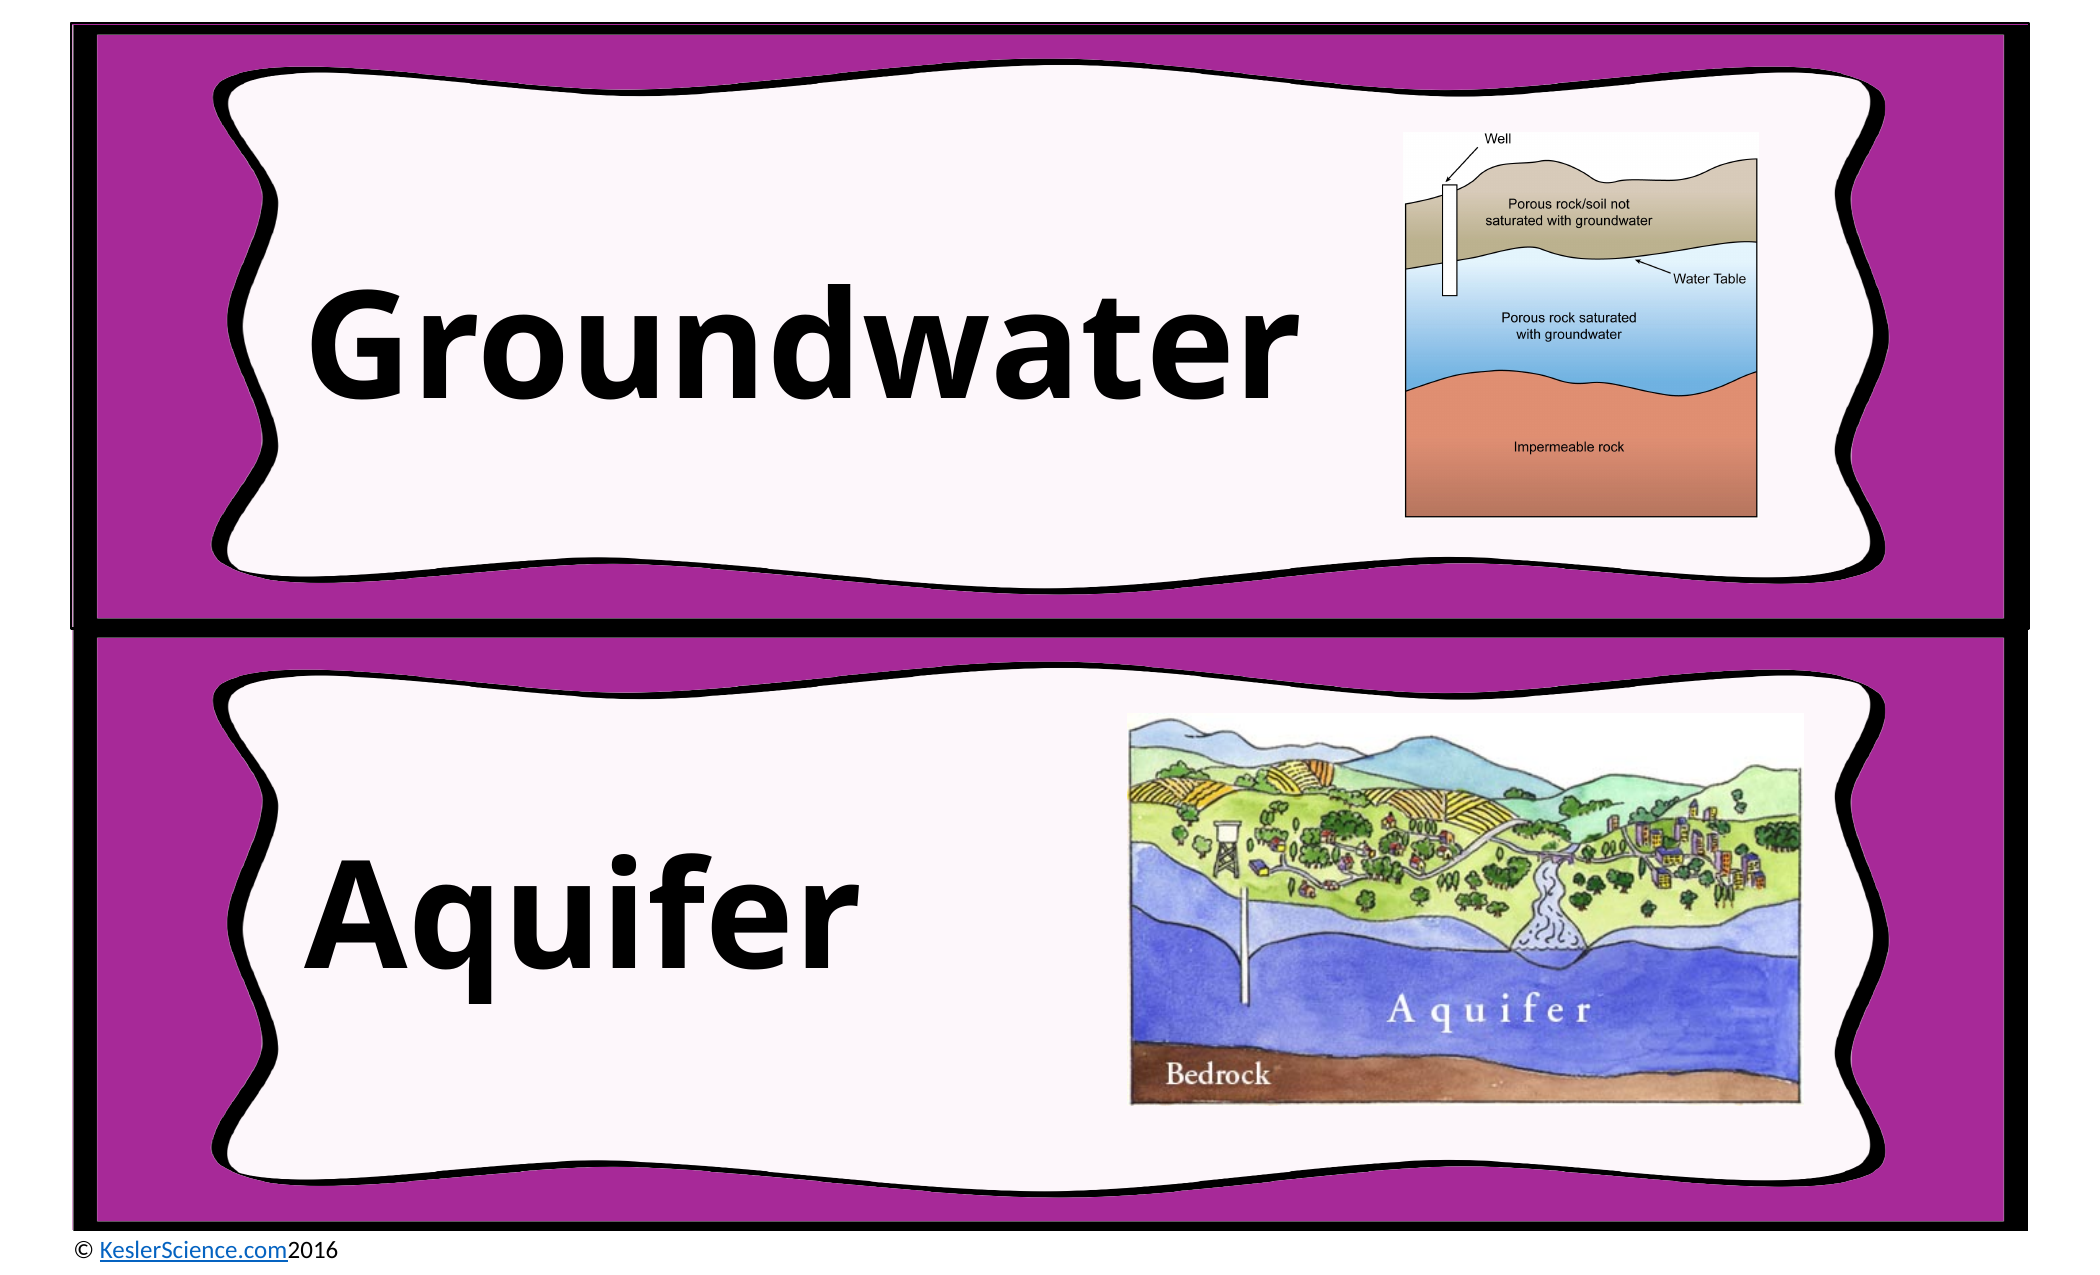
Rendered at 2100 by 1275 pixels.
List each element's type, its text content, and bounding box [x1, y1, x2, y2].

picture [74, 0, 2027, 1275]
text_box © KeslerScience.com2016 [58, 1226, 748, 1271]
text_box Groundwater [289, 240, 748, 436]
text_box Aquifer [290, 811, 748, 1006]
